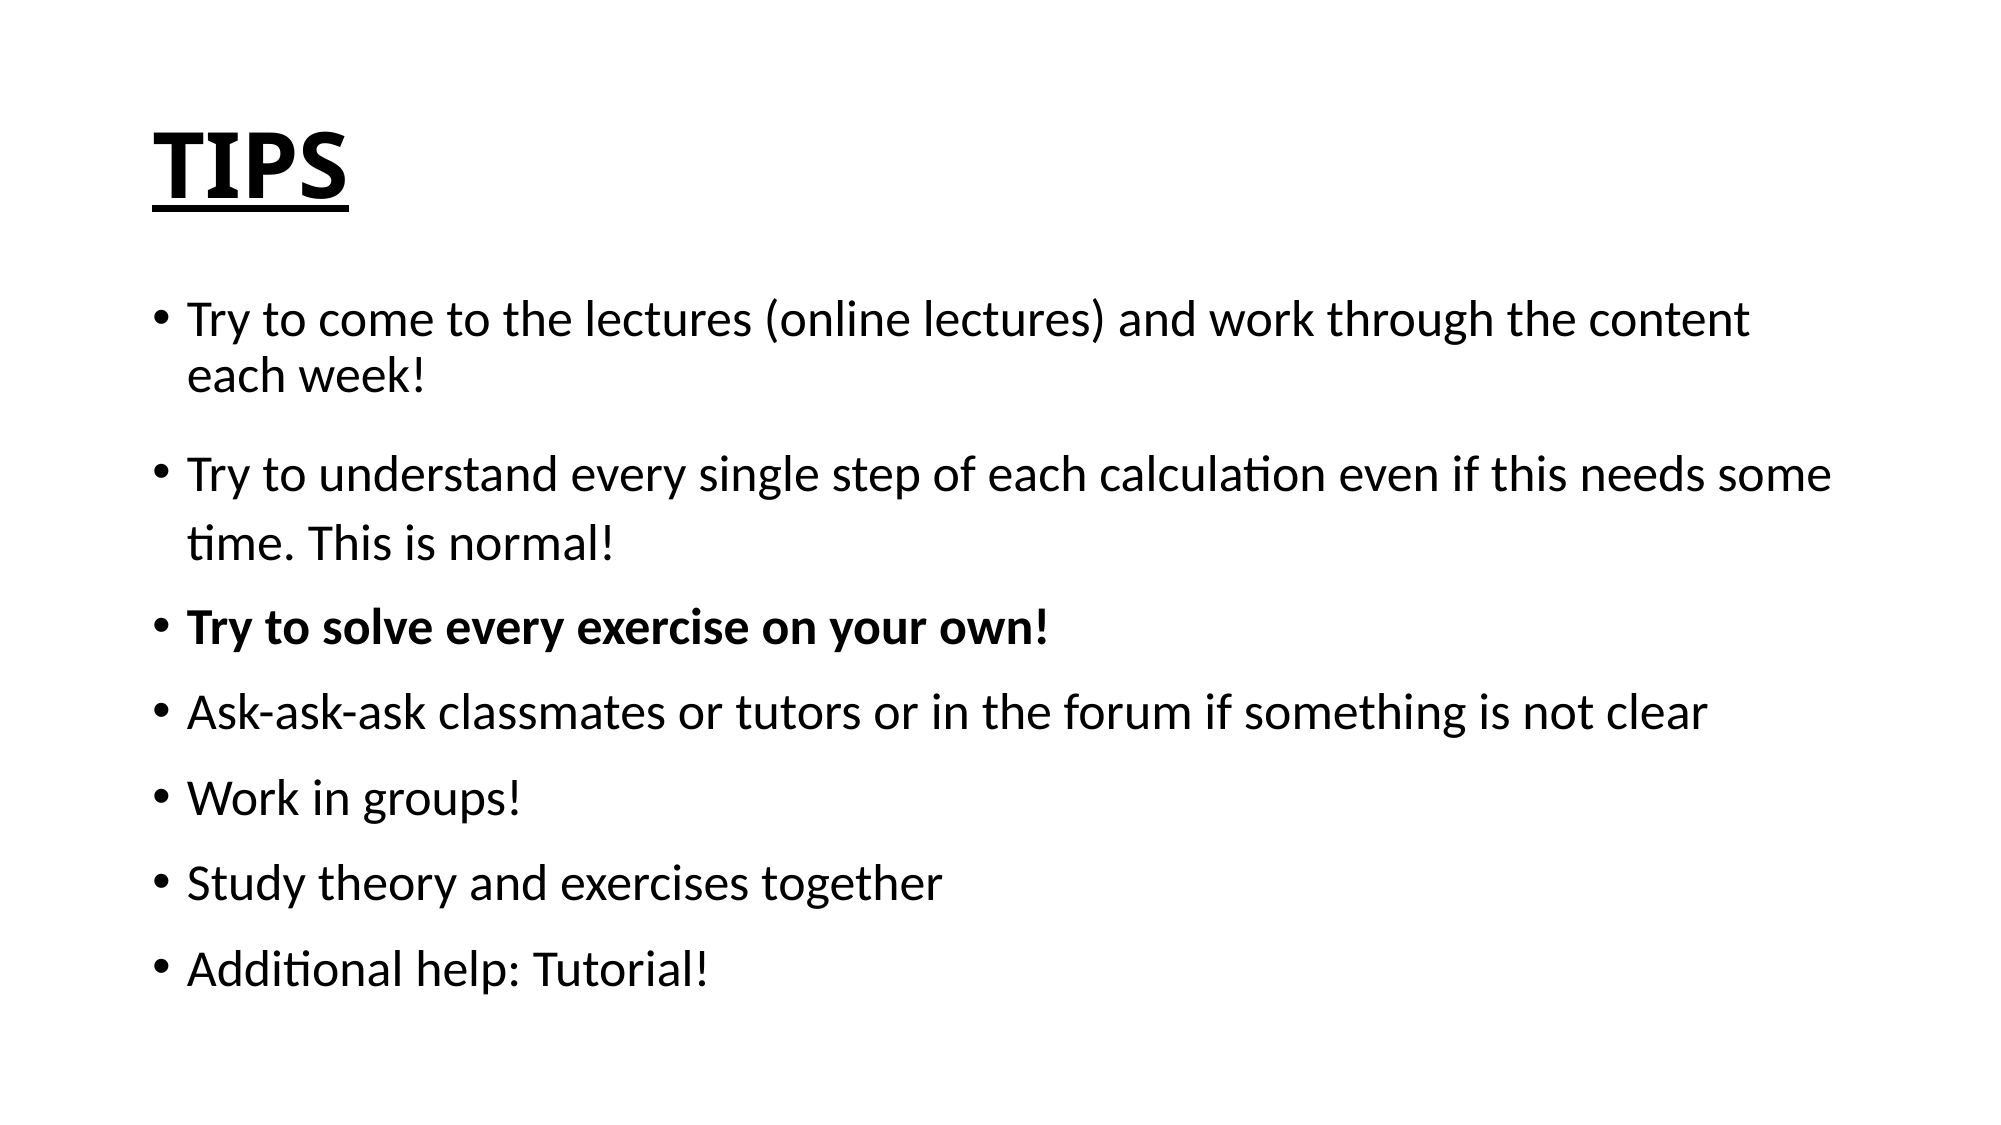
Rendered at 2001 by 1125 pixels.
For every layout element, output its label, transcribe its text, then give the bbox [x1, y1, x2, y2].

list Try to come to the lectures (online lectures) and work through the content each week! Try to understand every single step of each calculation even if this needs some time. This is normal! Try to solve every exercise on your own! Ask-ask-ask classmates or tutors or in the forum if something is not clear Work in groups! Study theory and exercises together Additional help: Tutorial! [137, 284, 1863, 1014]
title TIPS [137, 59, 1863, 278]
